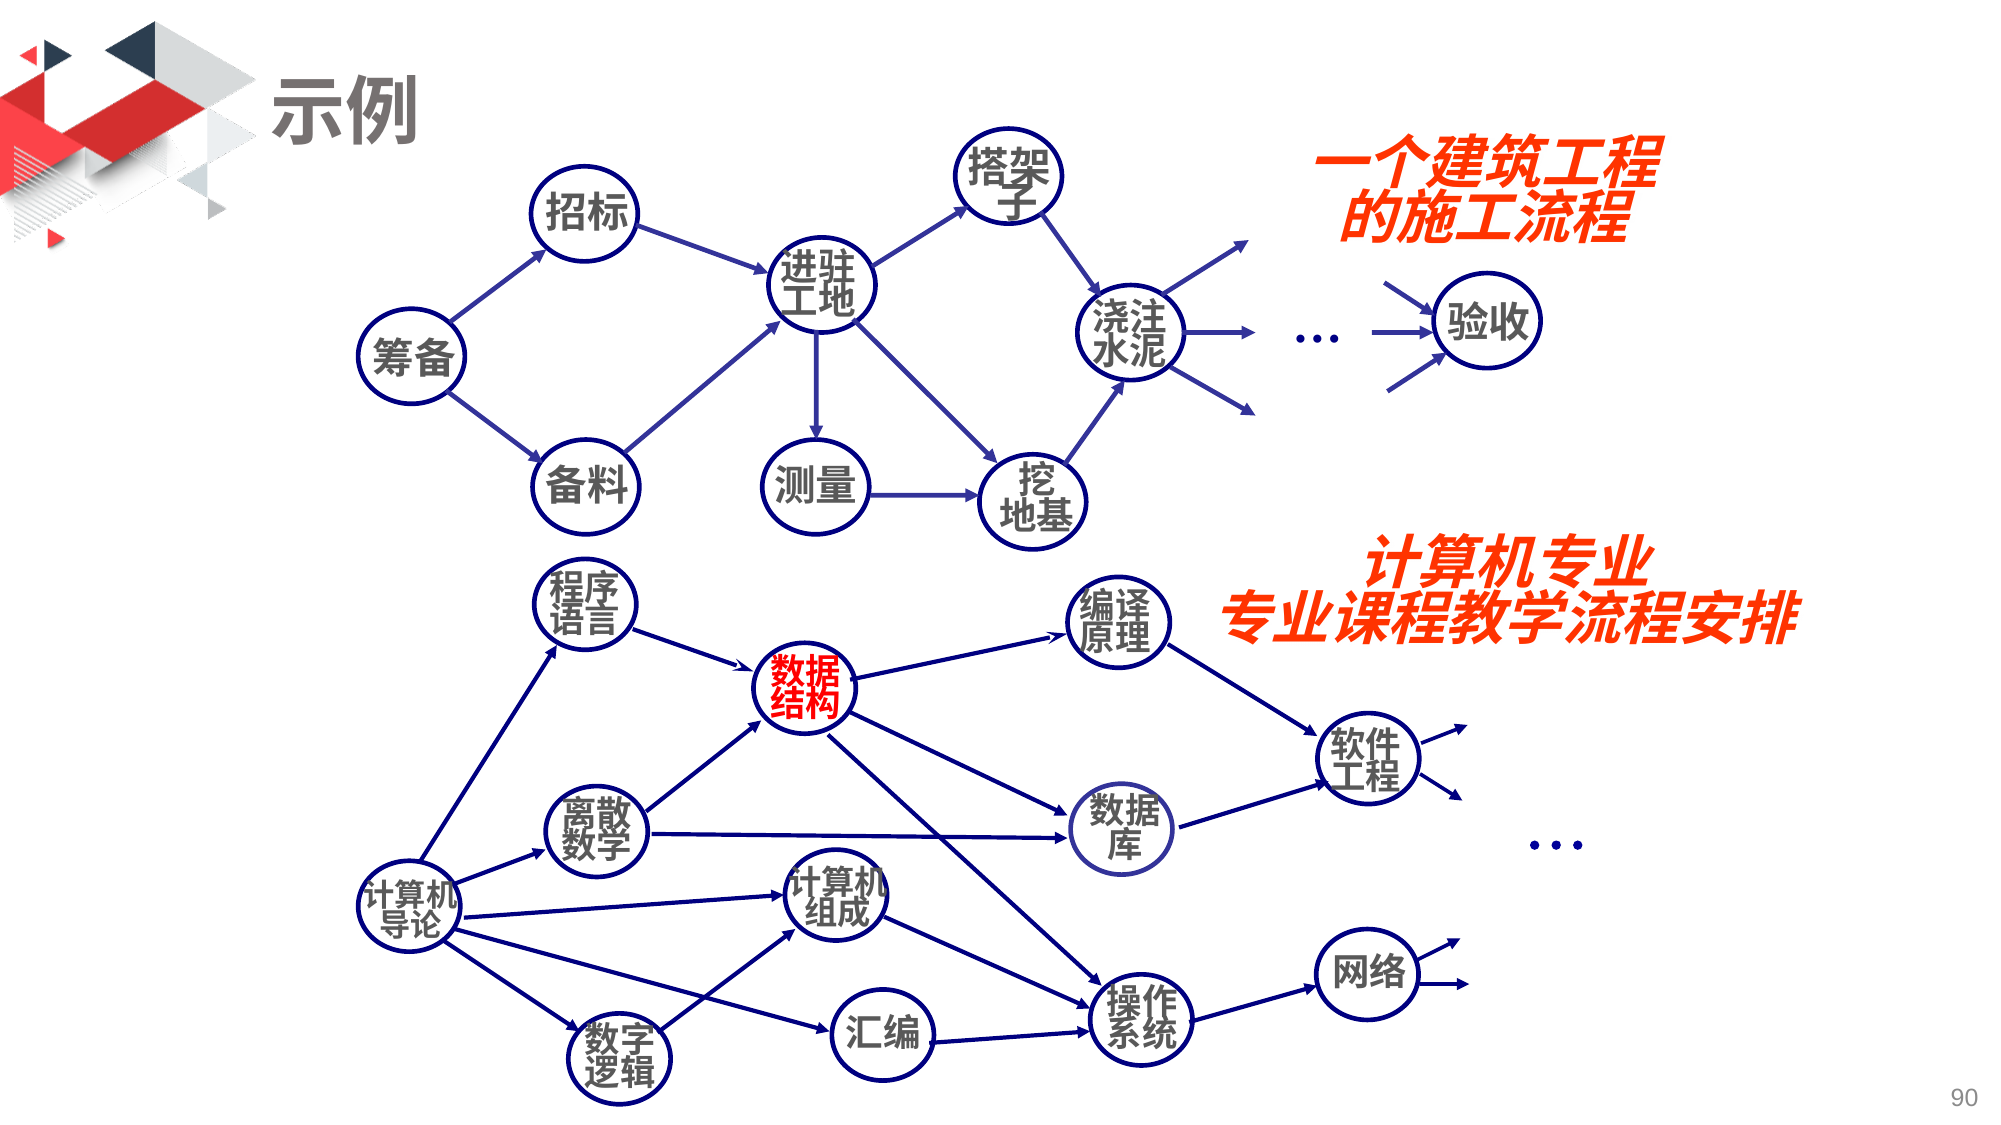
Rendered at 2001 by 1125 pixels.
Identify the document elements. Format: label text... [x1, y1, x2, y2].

picture [0, 21, 256, 255]
title 示例 [255, 50, 1943, 178]
text_box 计算机专业 专业课程教学流程安排 [1172, 531, 1836, 659]
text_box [316, 558, 1634, 1105]
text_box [358, 128, 1740, 550]
slide_number 90 [1923, 1067, 1994, 1125]
